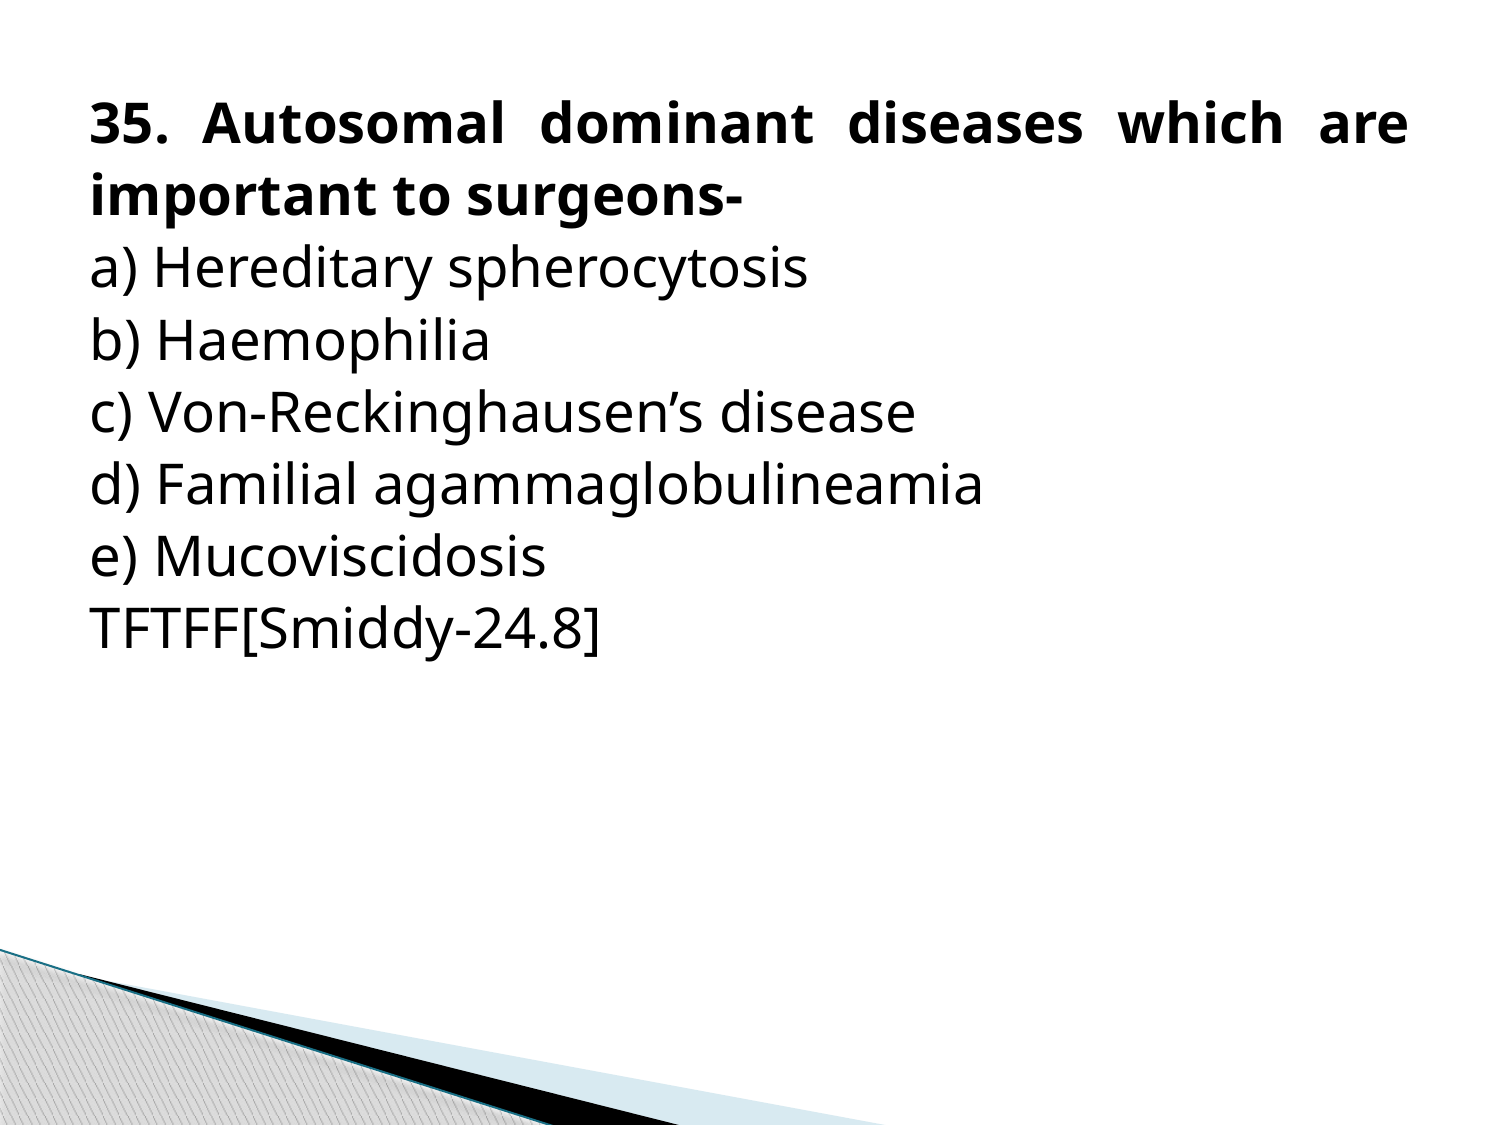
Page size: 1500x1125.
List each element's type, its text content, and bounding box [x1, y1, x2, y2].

list 35. Autosomal dominant diseases which are important to surgeons- a) Hereditary spherocytosis b) Haemophilia c) Von-Reckinghausen’s disease d) Familial agammaglobulineamia e) Mucoviscidosis TFTFF[Smiddy-24.8] [75, 75, 1425, 1005]
